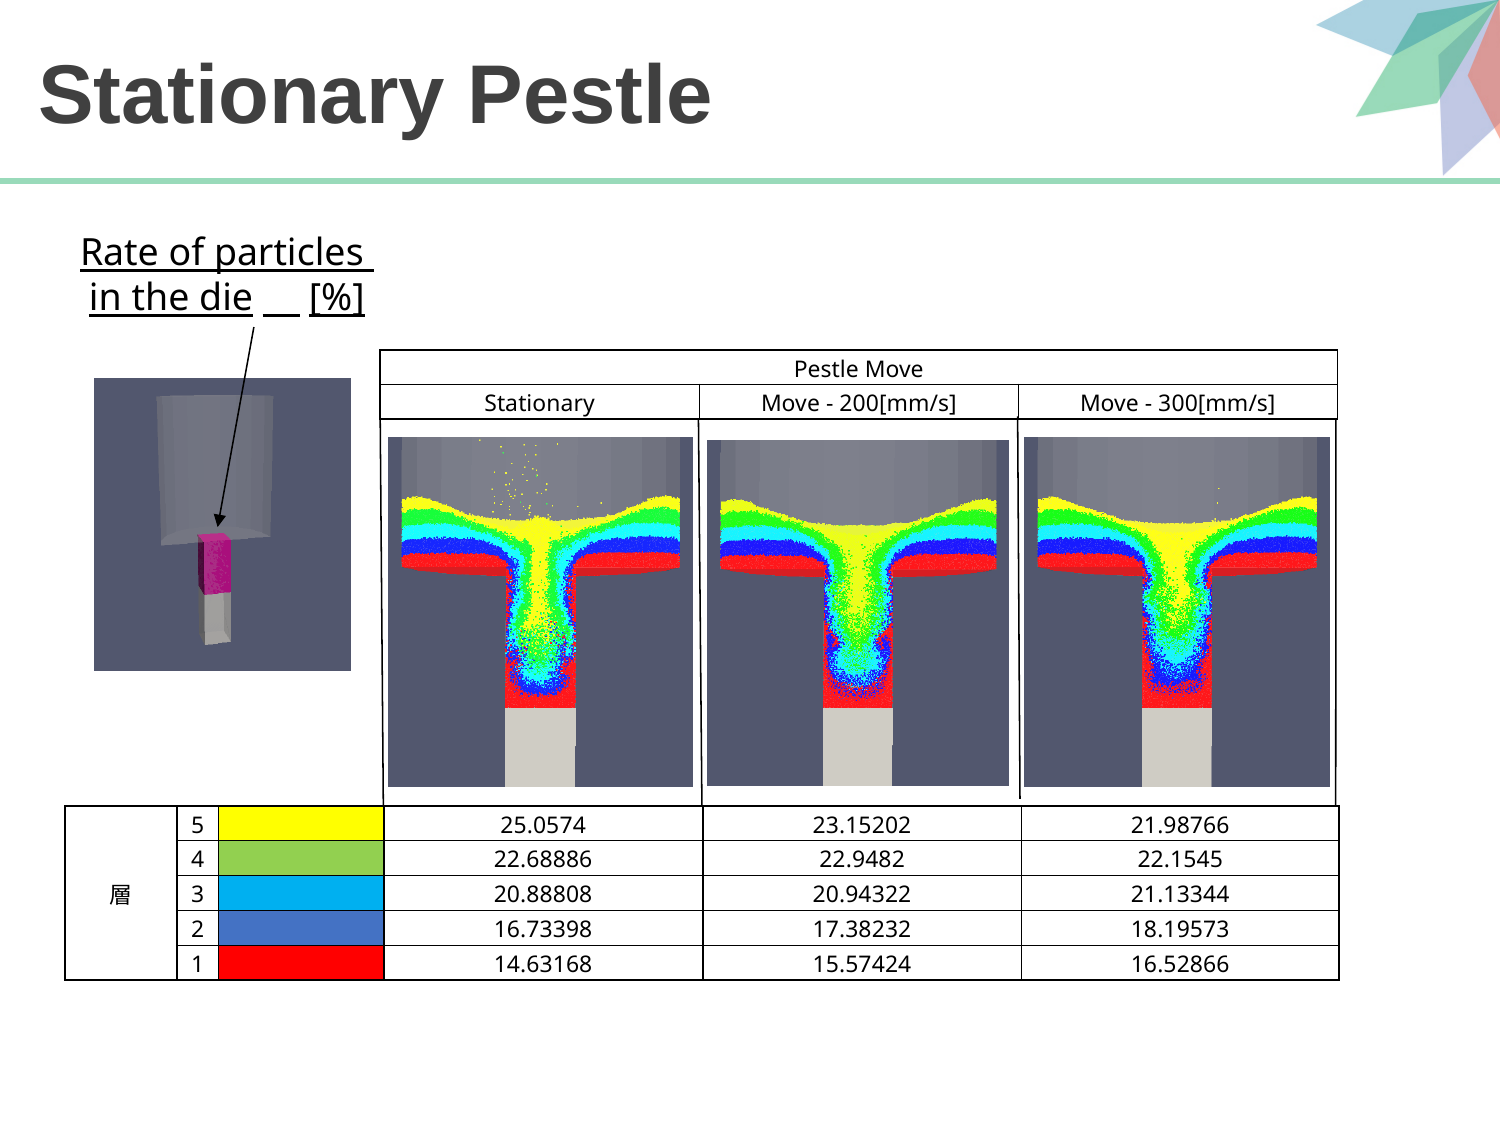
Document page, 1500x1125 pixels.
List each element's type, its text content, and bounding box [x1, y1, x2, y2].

table_cell 14.63168 [385, 946, 702, 979]
table_cell 16.52866 [1022, 946, 1338, 979]
table_cell [219, 946, 383, 979]
table_header 23.15202 [704, 807, 1021, 840]
picture [0, 186, 1500, 1125]
table_cell [219, 876, 383, 910]
table_cell 1 [178, 946, 218, 979]
table_header [219, 807, 383, 840]
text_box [379, 418, 384, 807]
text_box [217, 326, 255, 528]
table_cell 4 [178, 841, 218, 875]
table_cell 20.88808 [385, 876, 702, 910]
table_cell 16.73398 [385, 911, 702, 945]
table_cell 22.1545 [1022, 841, 1338, 875]
table_cell 22.9482 [704, 841, 1021, 875]
table_cell 21.13344 [1022, 876, 1338, 910]
table_cell Move - 200[mm/s] [700, 385, 1018, 418]
text_box Rate of particles in the die [%] [0, 220, 455, 326]
table_header 25.0574 [385, 807, 702, 840]
table_cell 3 [178, 876, 218, 910]
table_cell Move - 300[mm/s] [1019, 385, 1337, 418]
table_cell 15.57424 [704, 946, 1021, 979]
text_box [1017, 416, 1021, 800]
table_header Pestle Move [381, 351, 1337, 384]
table_cell 18.19573 [1022, 911, 1338, 945]
table_cell 20.94322 [704, 876, 1021, 910]
table_cell [219, 911, 383, 945]
table_header 5 [178, 807, 218, 840]
table_cell 2 [178, 911, 218, 945]
table_header 層 [66, 807, 176, 979]
table_cell [219, 841, 383, 875]
table_cell 17.38232 [704, 911, 1021, 945]
table_cell 22.68886 [385, 841, 702, 875]
text_box [0, 176, 1500, 186]
table_header 21.98766 [1022, 807, 1338, 840]
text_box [698, 418, 703, 807]
table_cell Stationary [381, 385, 699, 418]
title Stationary Pestle [0, 2, 1500, 176]
